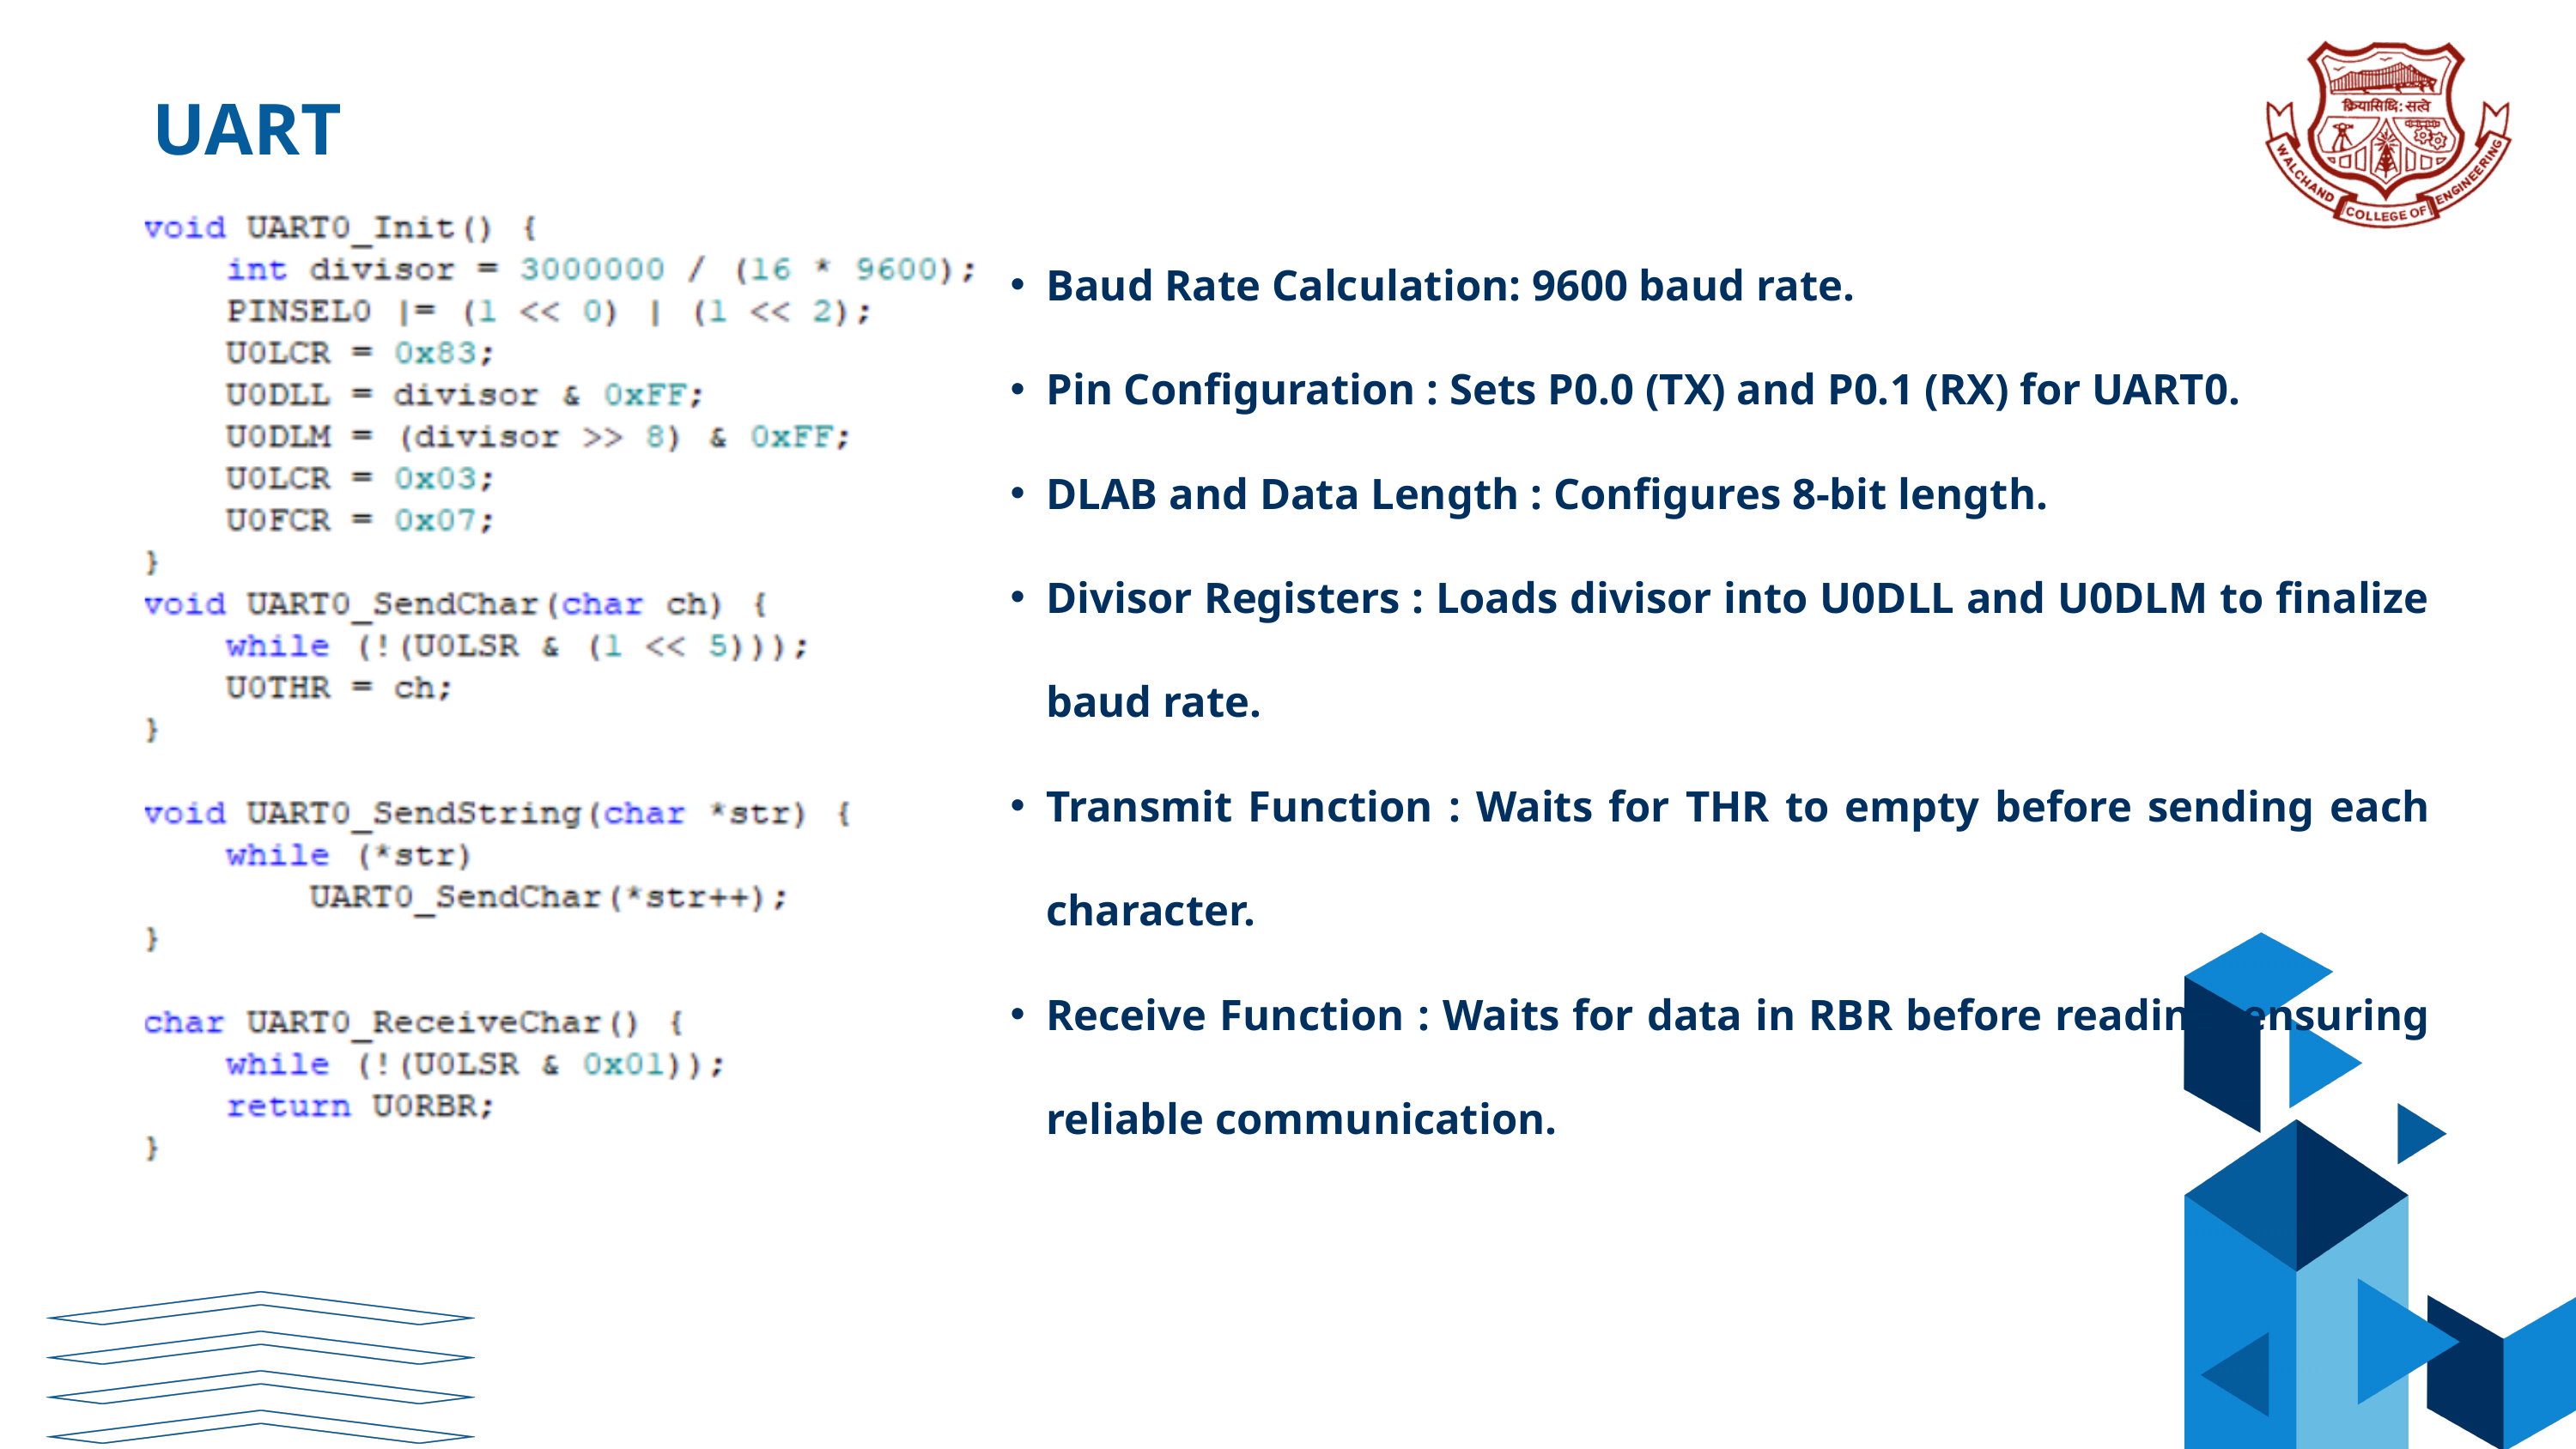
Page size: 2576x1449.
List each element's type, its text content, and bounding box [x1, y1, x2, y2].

text_box [144, 197, 988, 1164]
text_box Baud Rate Calculation: 9600 baud rate. Pin Configuration : Sets P0.0 (TX) and P0.1 (RX) for UART0. DLAB and Data Length : Configures 8-bit length. Divisor Registers : Loads divisor into U0DLL and U0DLM to finalize baud rate. Transmit Function : Waits for THR to empty before sending each character. Receive Function : Waits for data in RBR before reading, ensuring reliable communication. [988, 204, 2432, 1143]
text_box [46, 1291, 476, 1444]
text_box [2184, 932, 2576, 1449]
text_box [2254, 34, 2520, 234]
text_box UART [144, 70, 349, 169]
